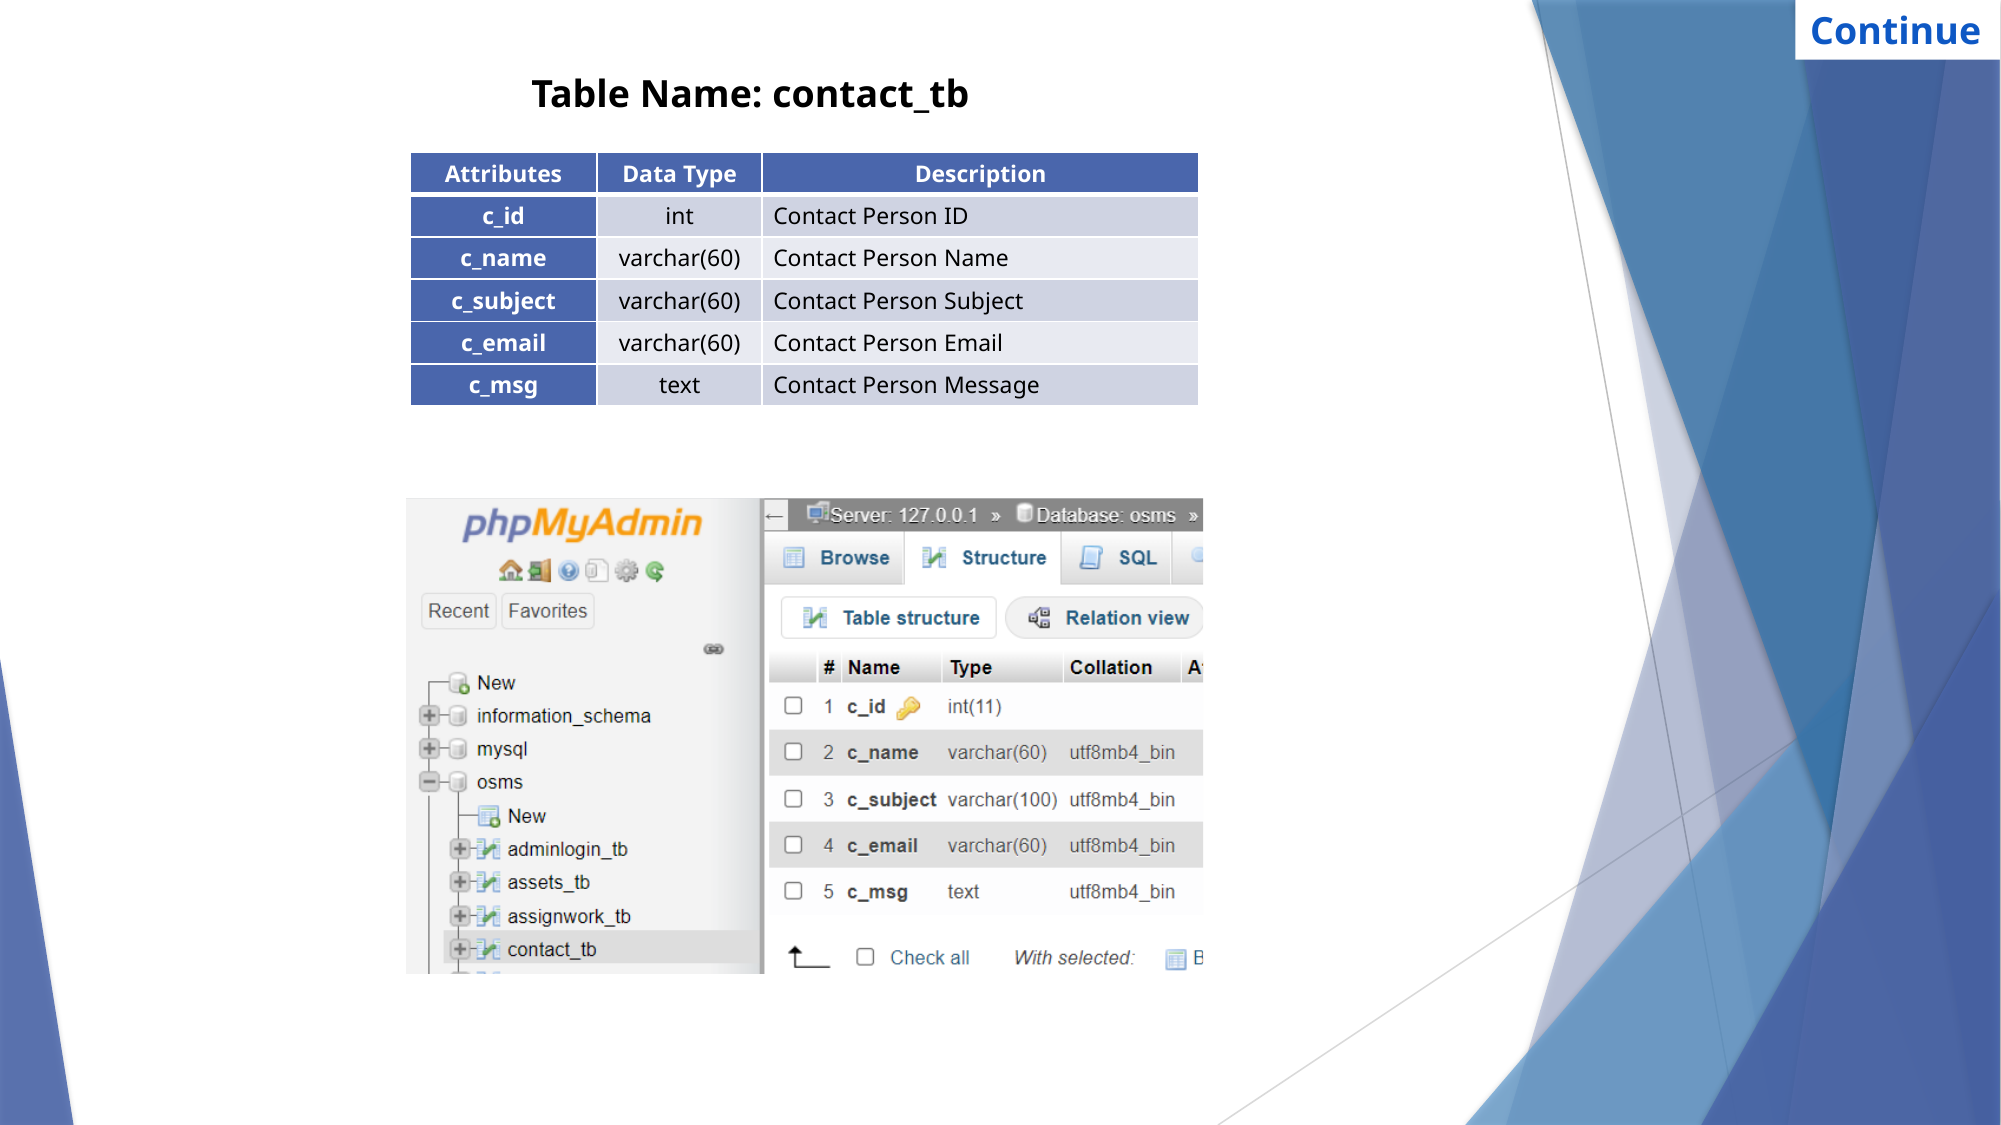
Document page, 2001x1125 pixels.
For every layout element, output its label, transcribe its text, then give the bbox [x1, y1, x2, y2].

table_cell Contact Person Message [763, 365, 1198, 405]
table_header Attributes [411, 153, 596, 192]
table_cell Contact Person Name [763, 238, 1198, 278]
table_cell c_name [411, 238, 596, 278]
table_header Data Type [598, 153, 761, 192]
table_cell c_email [411, 322, 596, 363]
table_cell int [598, 197, 761, 236]
text_box Table Name: contact_tb [516, 62, 985, 123]
table_cell varchar(60) [598, 322, 761, 363]
text_box Continue [1795, 0, 2000, 60]
table_cell c_id [411, 197, 596, 236]
picture [405, 497, 1204, 974]
table_cell c_subject [411, 280, 596, 321]
table_cell c_msg [411, 365, 596, 405]
table_cell Contact Person Subject [763, 280, 1198, 321]
table_cell Contact Person Email [763, 322, 1198, 363]
table_cell varchar(60) [598, 280, 761, 321]
table_cell text [598, 365, 761, 405]
table_header Description [763, 153, 1198, 192]
table_cell Contact Person ID [763, 197, 1198, 236]
table_cell varchar(60) [598, 238, 761, 278]
